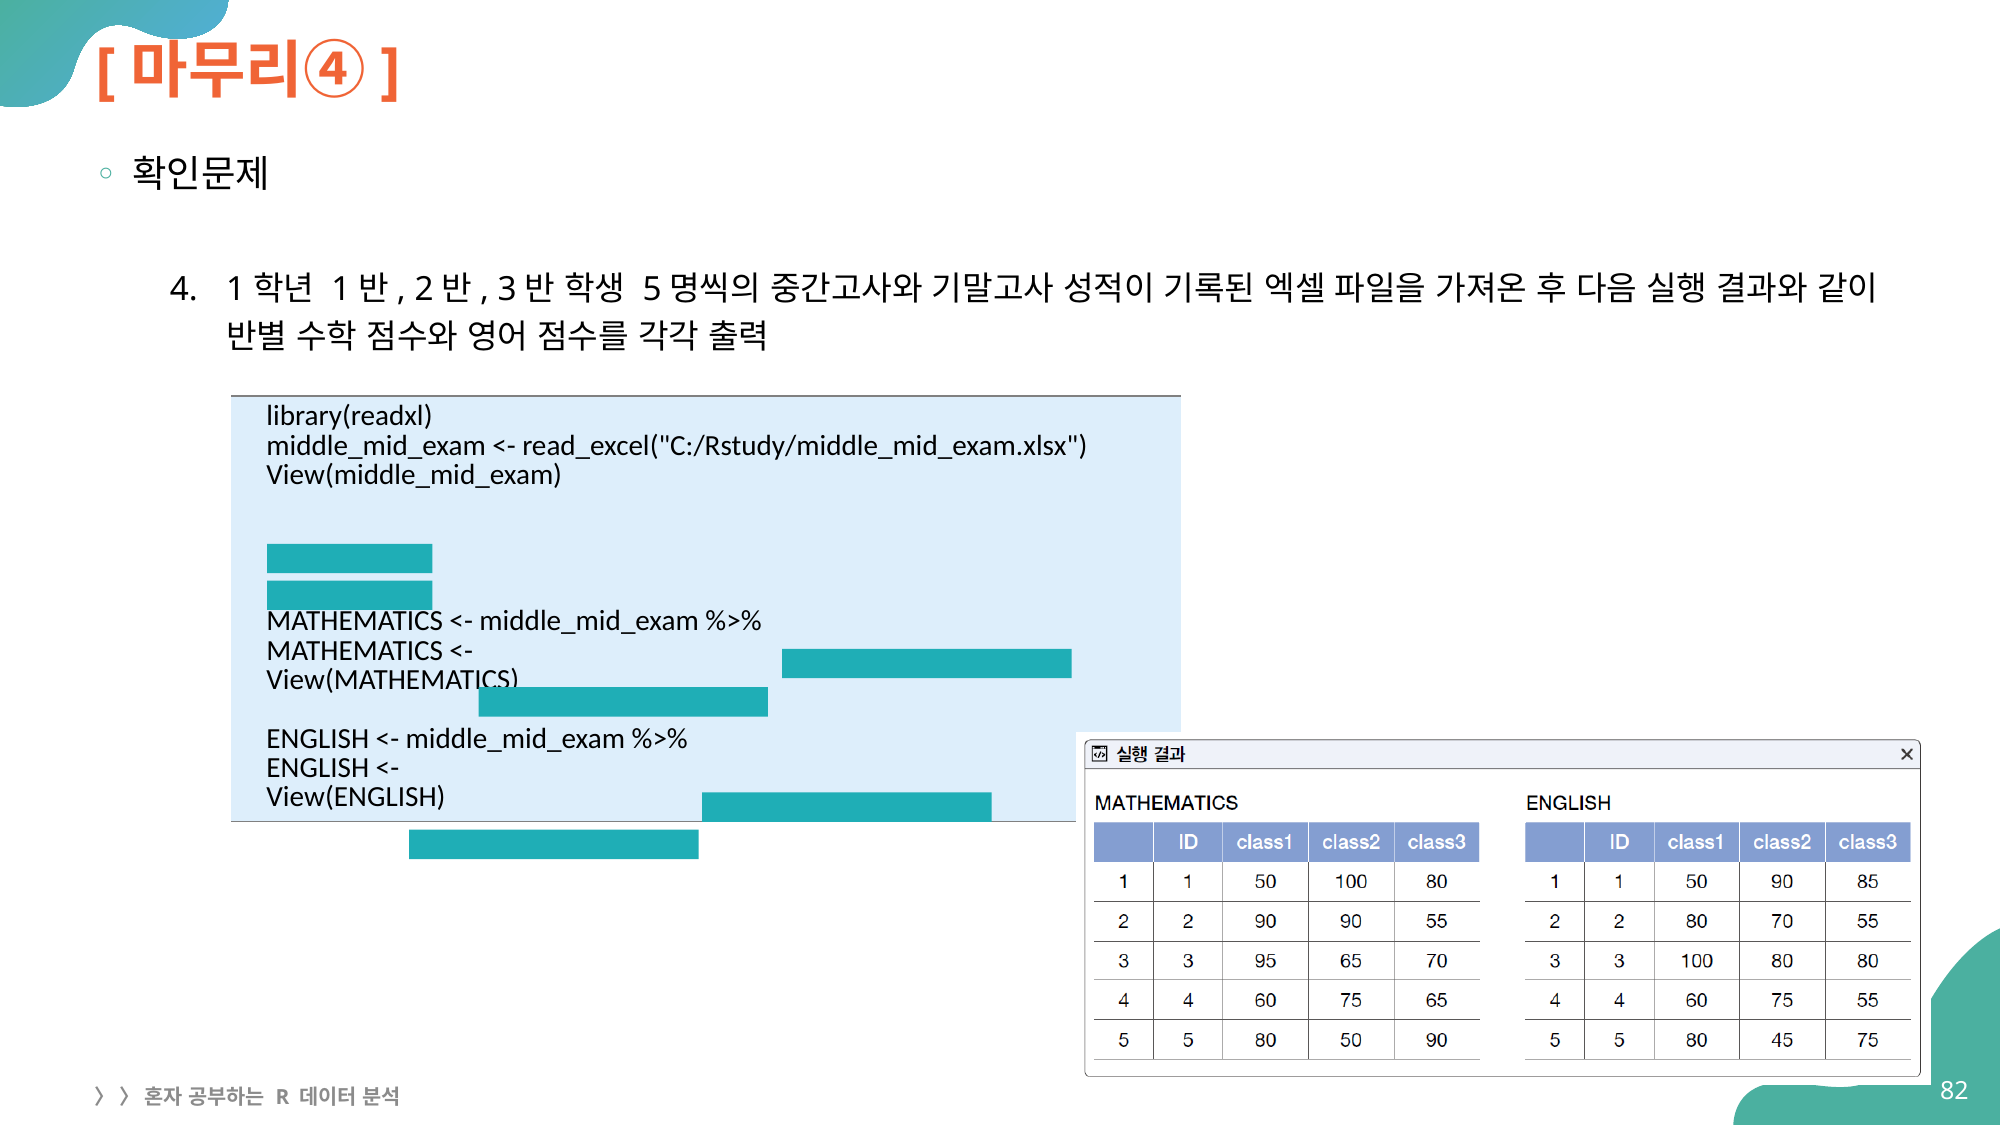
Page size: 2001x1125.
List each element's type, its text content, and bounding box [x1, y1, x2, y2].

footer 〉 〉 혼자 공부하는 R 데이터 분석 [79, 1079, 755, 1114]
text_box [266, 543, 433, 574]
text_box [266, 579, 433, 611]
text_box [408, 829, 700, 860]
text_box [478, 686, 769, 718]
table_header library(readxl) middle_mid_exam <- read_excel("C:/Rstudy/middle_mid_exam.xlsx") View(middle_mid_exam) MATHEMATICS <- middle_mid_exam %>% MATHEMATICS <- View(MATHEMATICS) ENGLISH <- middle_mid_exam %>% ENGLISH <- View(ENGLISH) [231, 397, 1181, 821]
title [마무리④] [79, 17, 1931, 128]
picture [1076, 732, 1931, 1085]
text_box [701, 791, 993, 823]
text_box 확인문제 1학년 1반, 2반, 3반 학생 5명씩의 중간고사와 기말고사 성적이 기록된 엑셀 파일을 가져온 후 다음 실행 결과와 같이 반별 수학 점수와 영어 점수를 각각 출력 [79, 133, 1931, 1079]
slide_number 82 [1917, 1061, 1984, 1122]
text_box [781, 648, 1073, 679]
